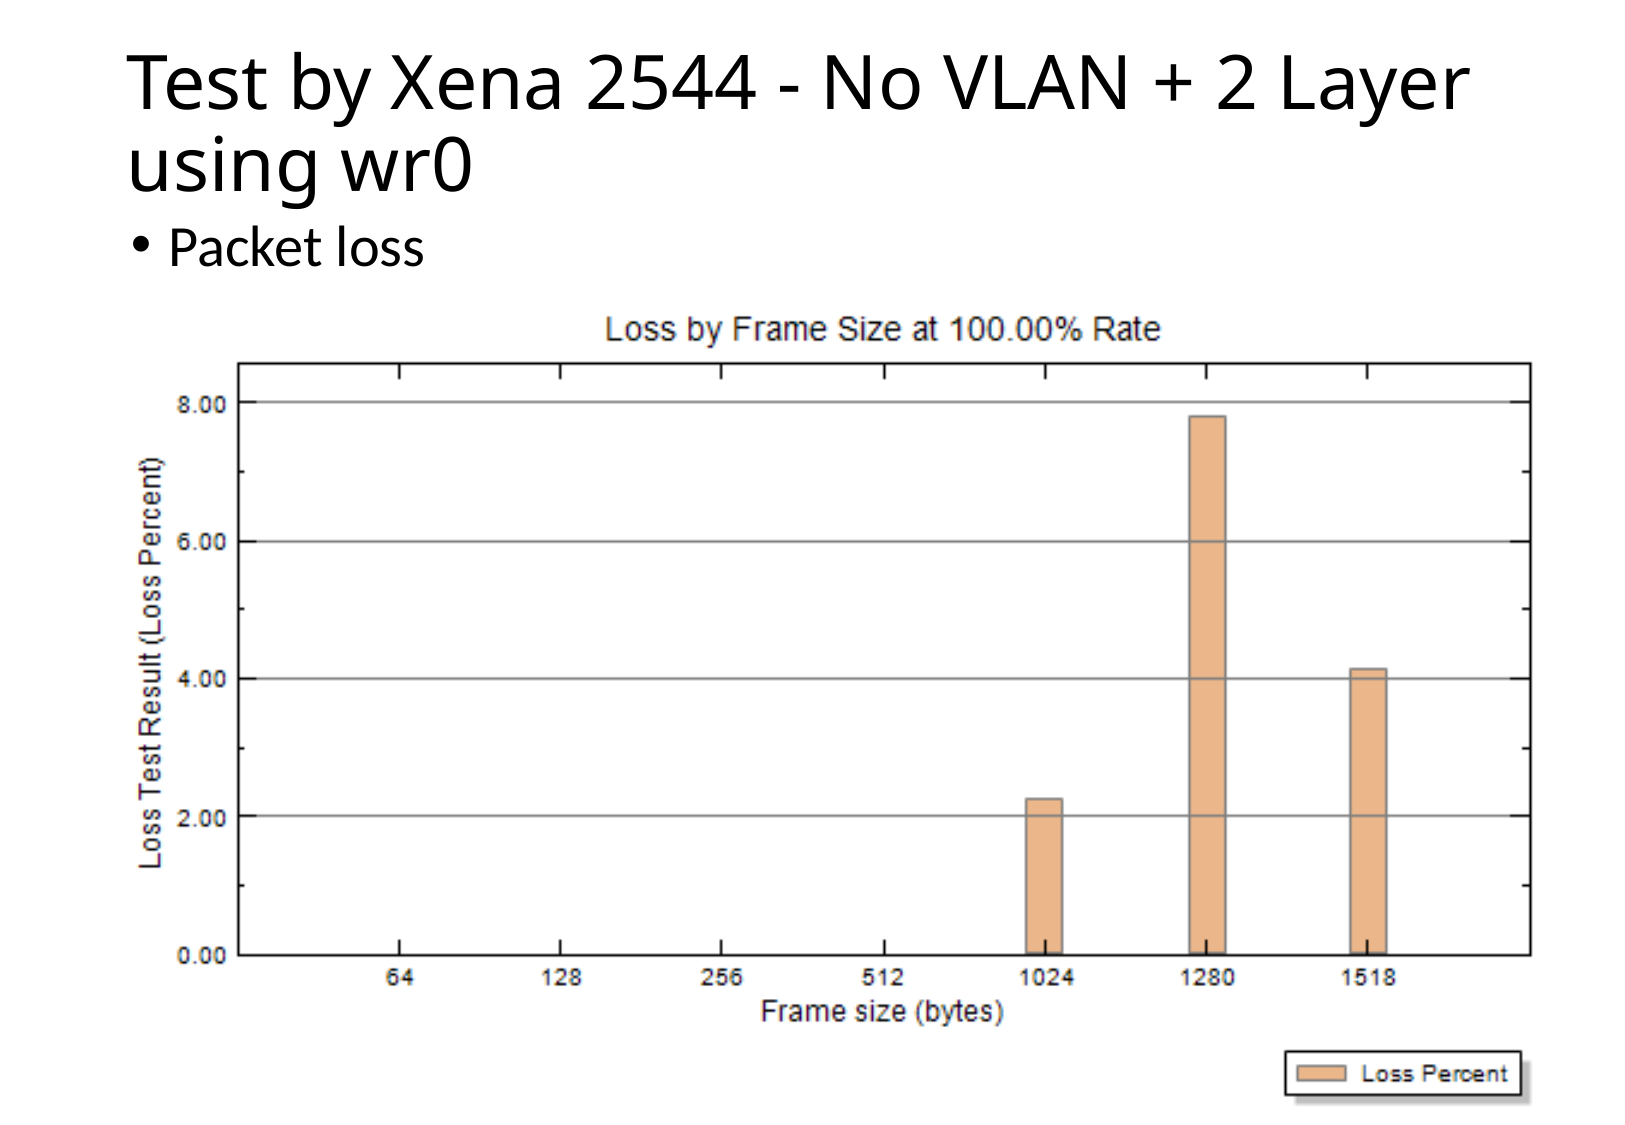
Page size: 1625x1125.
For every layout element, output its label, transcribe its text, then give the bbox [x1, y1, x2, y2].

title Test by Xena 2544 - No VLAN + 2 Layer using wr0 [111, 17, 1513, 235]
picture [113, 286, 1554, 1125]
list Packet loss [115, 208, 1517, 286]
